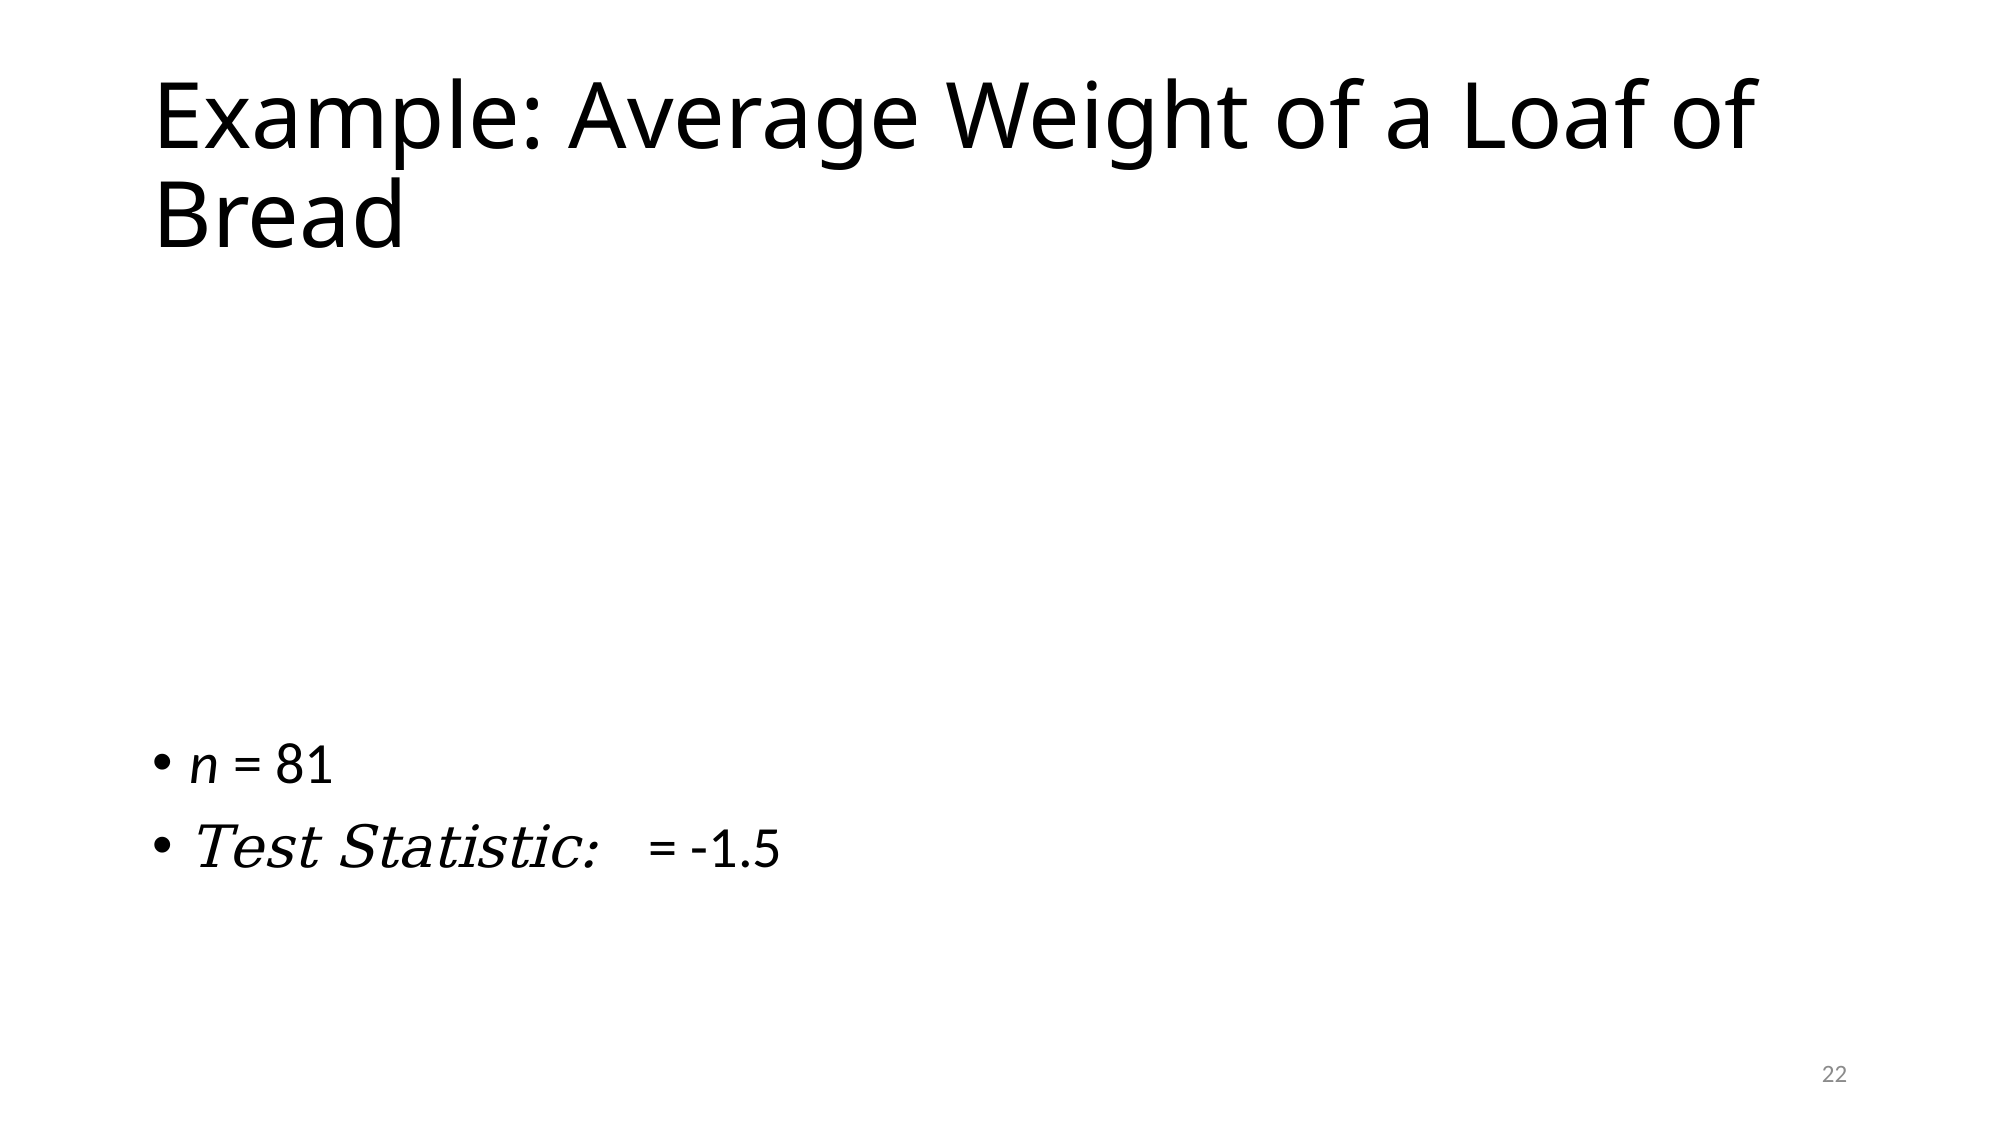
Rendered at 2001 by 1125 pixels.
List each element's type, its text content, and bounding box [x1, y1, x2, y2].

title Example: Average Weight of a Loaf of Bread [137, 59, 1863, 278]
slide_number 22 [1412, 1042, 1863, 1103]
